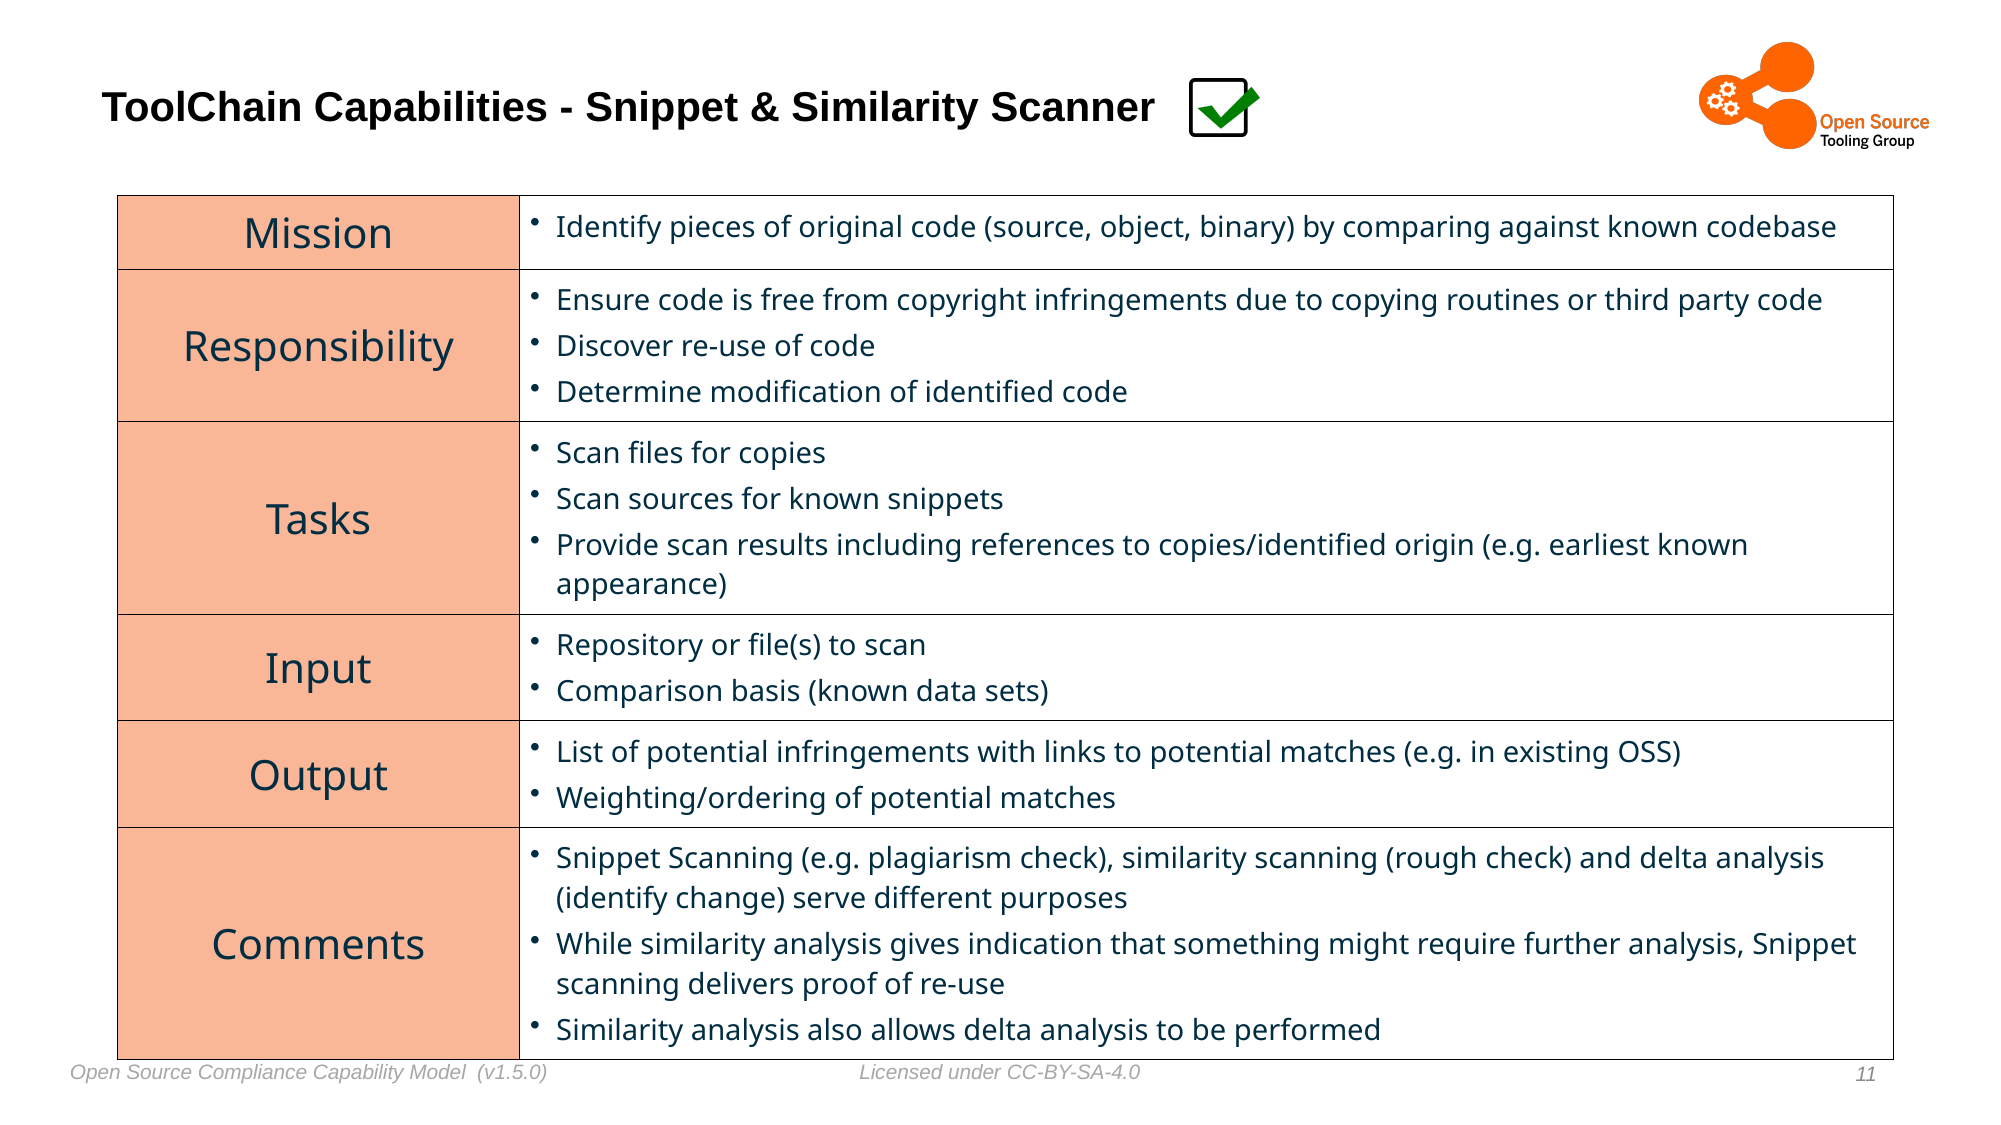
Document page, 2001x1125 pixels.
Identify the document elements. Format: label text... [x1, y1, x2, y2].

picture [1189, 78, 1260, 137]
table_cell Scan files for copies Scan sources for known snippets Provide scan results including references to copies/identified origin (e.g. earliest known appearance) [520, 422, 1893, 614]
table_cell Responsibility [118, 270, 519, 421]
picture [1699, 42, 1929, 149]
table_header Mission [118, 196, 519, 269]
table_header Identify pieces of original code (source, object, binary) by comparing against known codebase [520, 196, 1893, 269]
title ToolChain Capabilities - Snippet & Similarity Scanner [93, 58, 1707, 157]
table_cell Output [118, 721, 519, 827]
table_cell Repository or file(s) to scan Comparison basis (known data sets) [520, 615, 1893, 720]
table_cell Input [118, 615, 519, 720]
table_cell Ensure code is free from copyright infringements due to copying routines or third party code Discover re-use of code Determine modification of identified code [520, 270, 1893, 421]
table_cell Tasks [118, 422, 519, 614]
table_cell List of potential infringements with links to potential matches (e.g. in existing OSS) Weighting/ordering of potential matches [520, 721, 1893, 827]
table_cell Comments [118, 828, 519, 1059]
slide_number 11 [1845, 1053, 1886, 1092]
table_cell Snippet Scanning (e.g. plagiarism check), similarity scanning (rough check) and delta analysis (identify change) serve different purposes While similarity analysis gives indication that something might require further analysis, Snippet scanning delivers proof of re-use Similarity analysis also allows delta analysis to be performed [520, 828, 1893, 1059]
